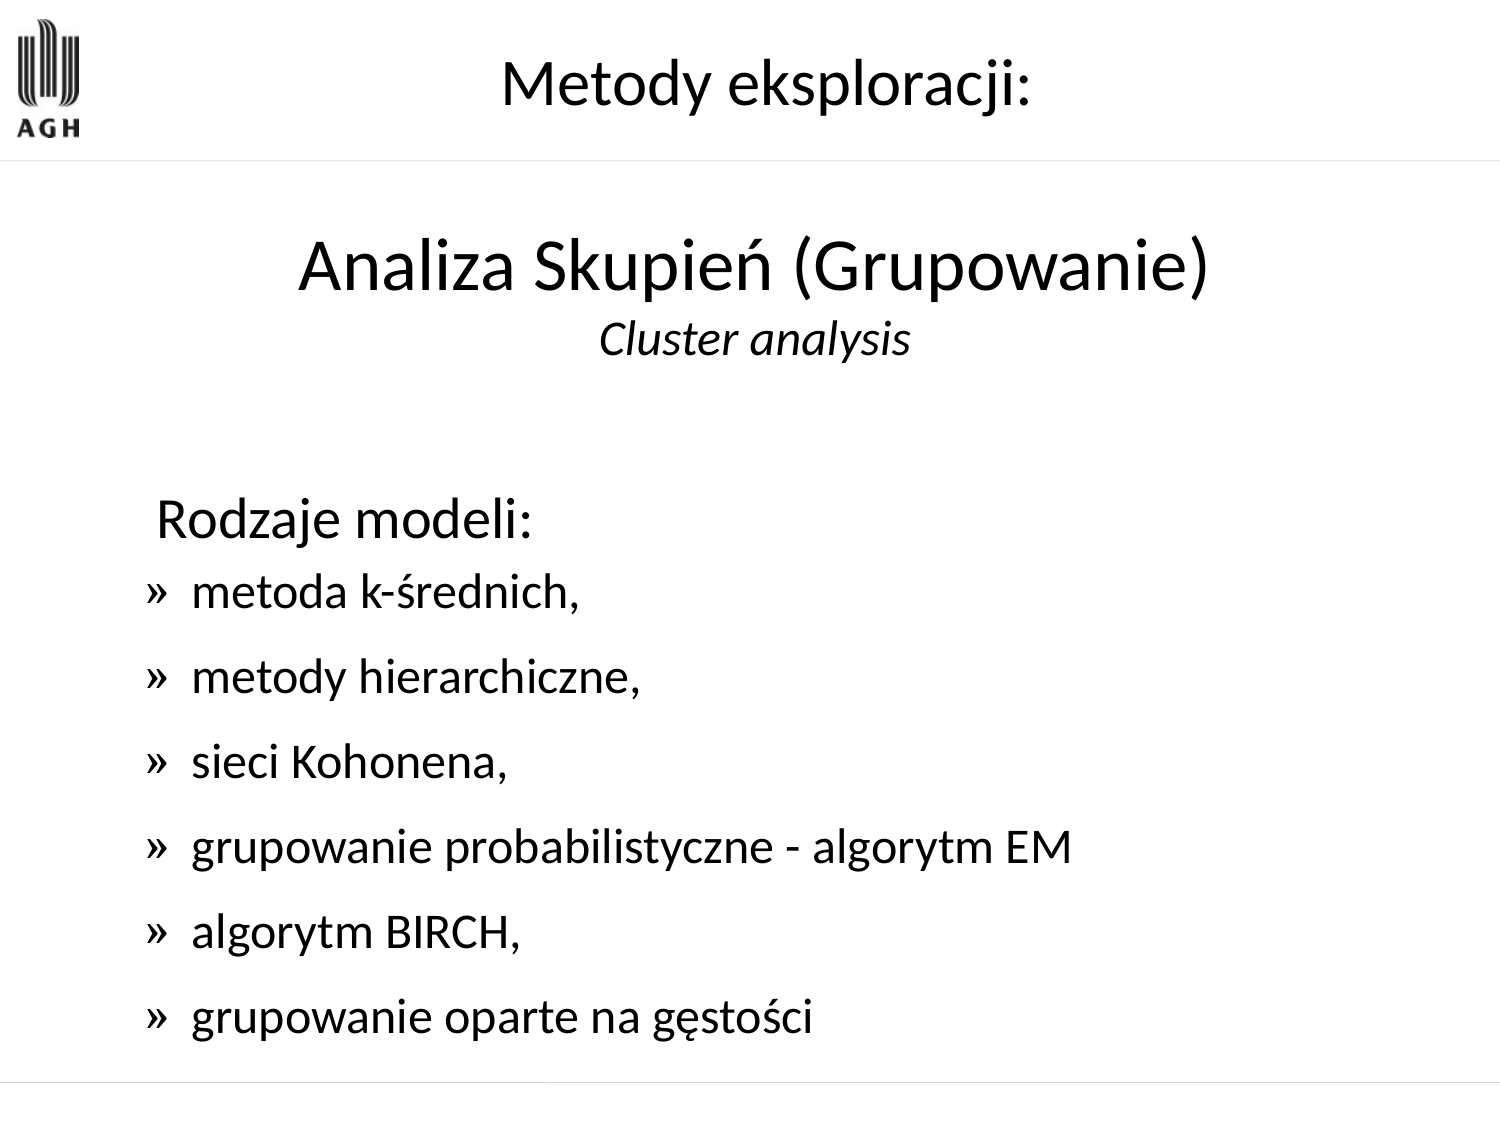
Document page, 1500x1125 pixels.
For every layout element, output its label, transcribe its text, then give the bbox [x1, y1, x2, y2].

subtitle Metody eksploracji: [241, 30, 1293, 150]
text_box Analiza Skupień (Grupowanie) Cluster analysis [230, 208, 1281, 416]
picture [17, 19, 79, 138]
text_box metoda k-średnich, metody hierarchiczne, sieci Kohonena, grupowanie probabilistyczne - algorytm EM algorytm BIRCH, grupowanie oparte na gęstości [41, 550, 1392, 1083]
text_box Rodzaje modeli: [41, 468, 650, 550]
